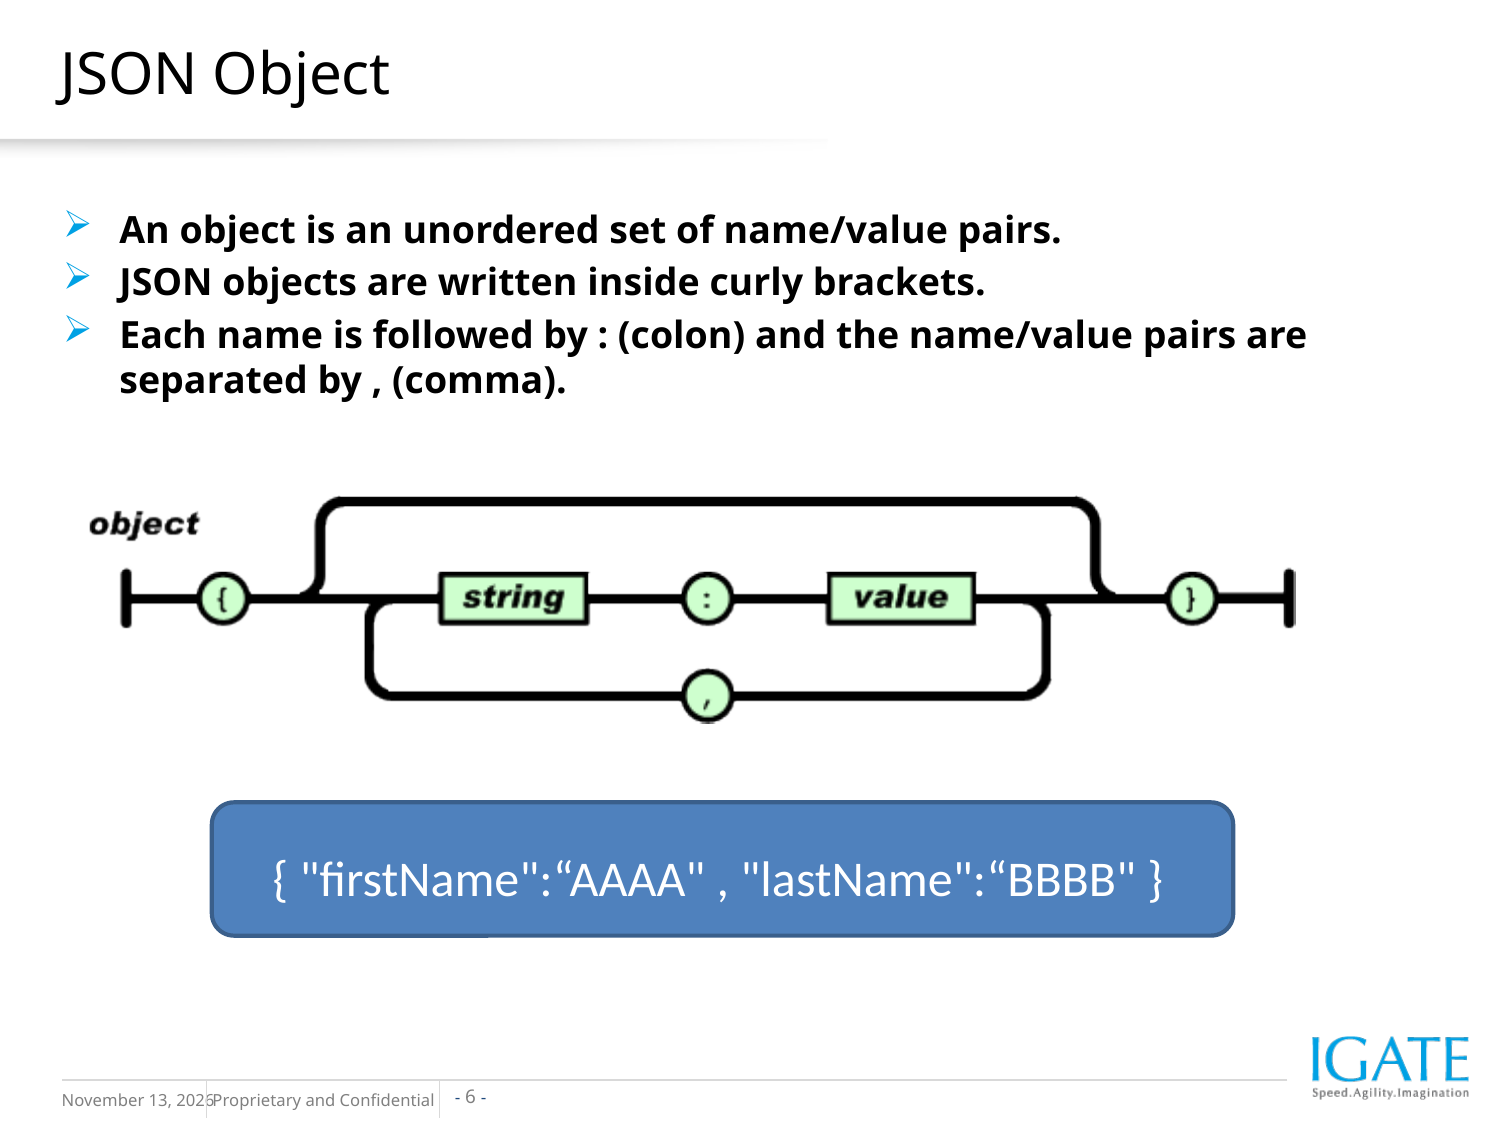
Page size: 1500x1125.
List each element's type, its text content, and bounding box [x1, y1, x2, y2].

picture [87, 495, 1296, 724]
picture [1304, 1028, 1475, 1105]
picture [0, 112, 919, 174]
title JSON Object [45, 0, 1396, 143]
list An object is an unordered set of name/value pairs. JSON objects are written inside curly brackets. Each name is followed by : (colon) and the name/value pairs are separated by , (comma). [48, 198, 1399, 941]
text_box { "firstName":“AAAA" , "lastName":“BBBB" } [209, 800, 1236, 938]
